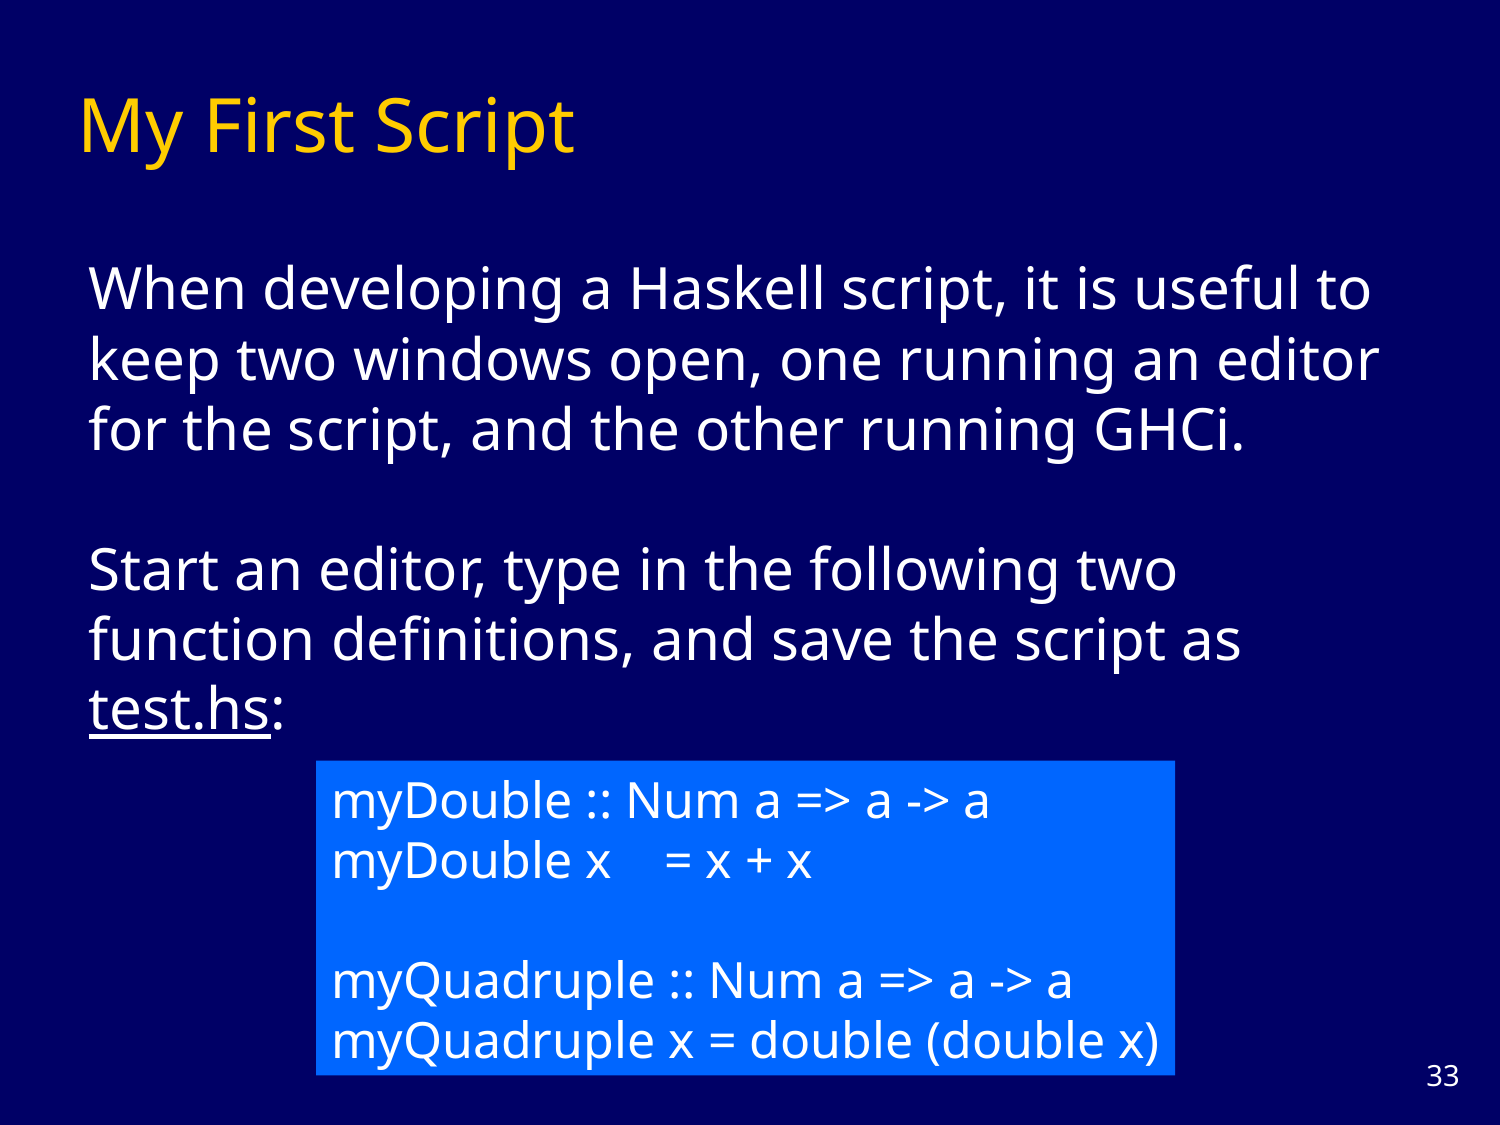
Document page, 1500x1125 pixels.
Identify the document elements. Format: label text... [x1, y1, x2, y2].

text_box When developing a Haskell script, it is useful to keep two windows open, one running an editor for the script, and the other running GHCi. Start an editor, type in the following two function definitions, and save the script as test.hs: [73, 244, 1398, 749]
text_box myDouble :: Num a => a -> a myDouble x = x + x myQuadruple :: Num a => a -> a myQuadruple x = double (double x) [316, 760, 1176, 1076]
title My First Script [62, 62, 1338, 175]
slide_number 32 [1374, 1050, 1475, 1100]
